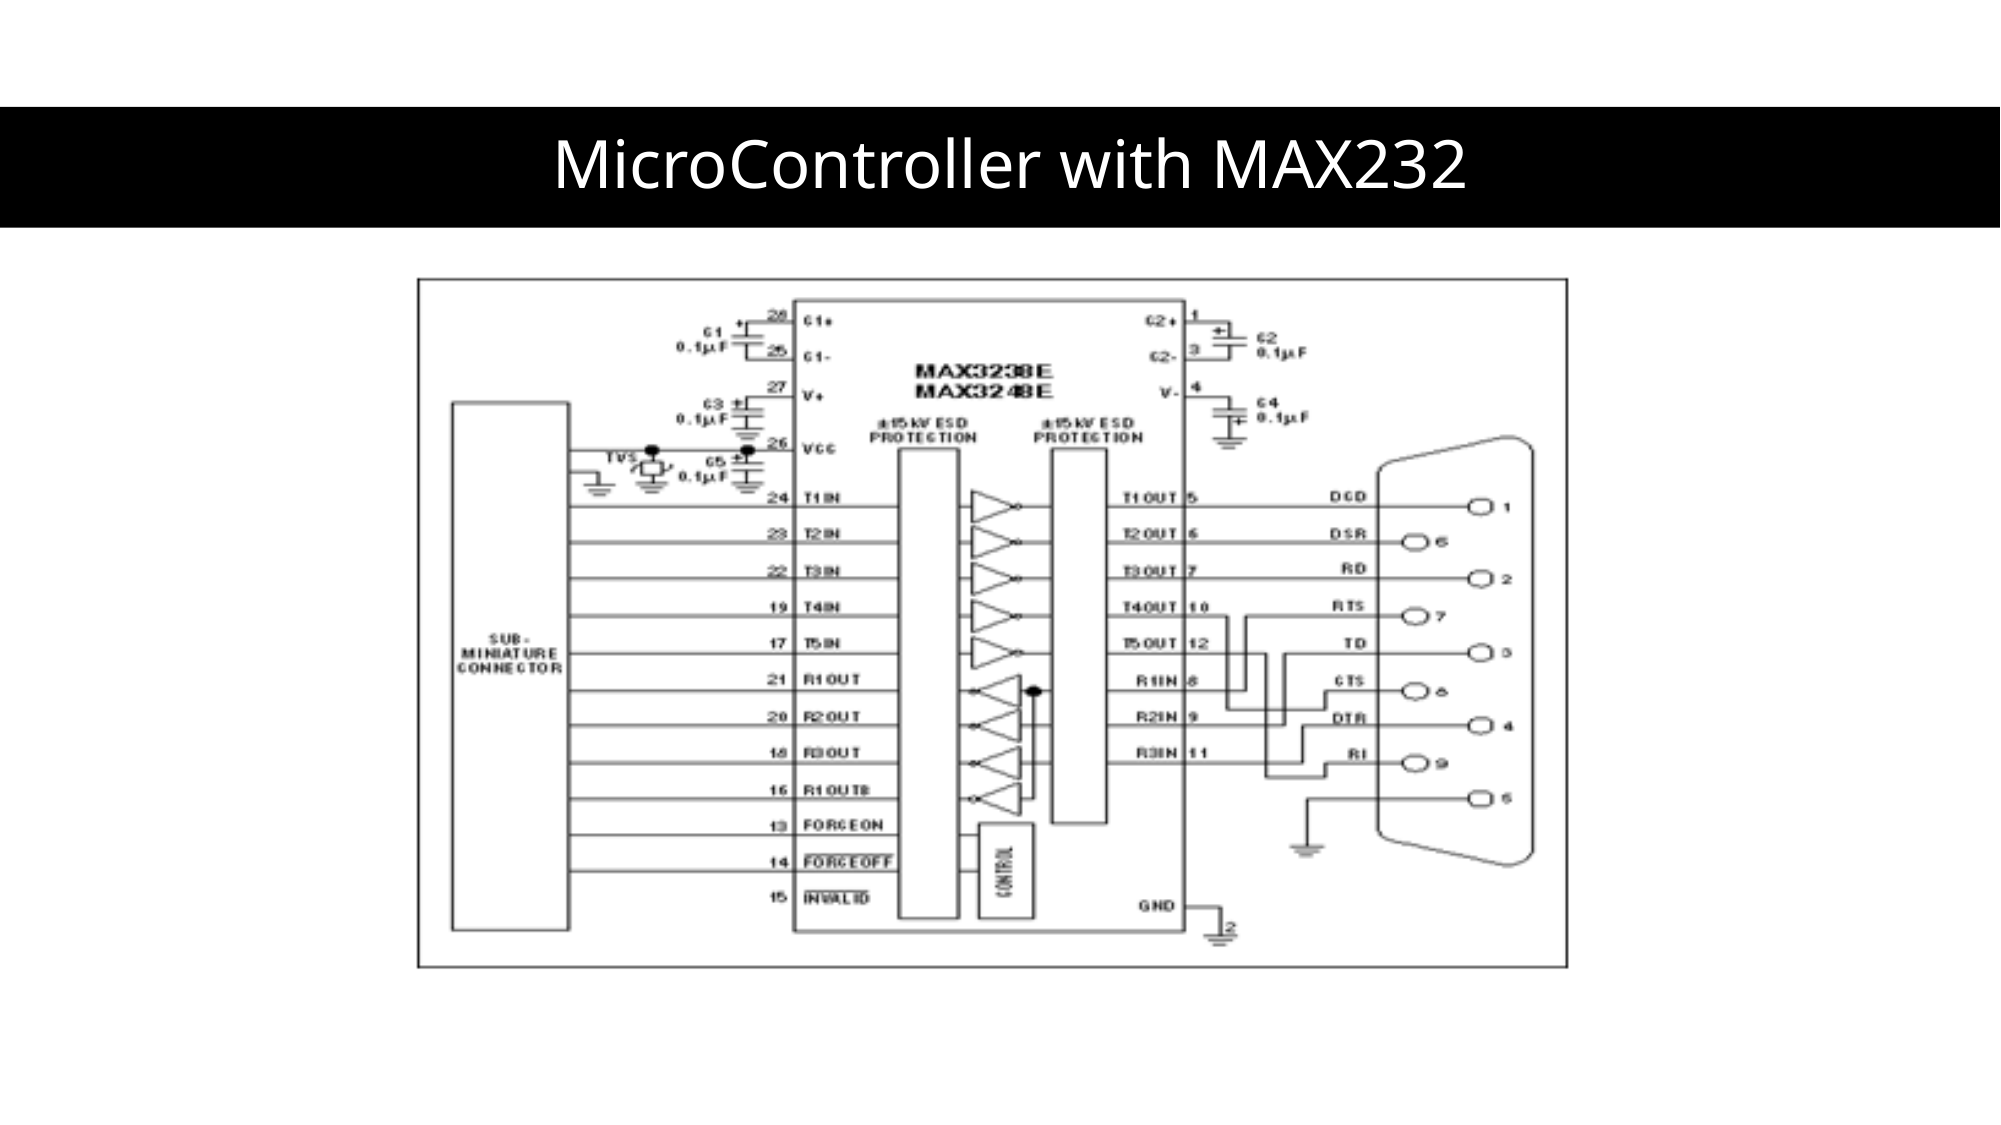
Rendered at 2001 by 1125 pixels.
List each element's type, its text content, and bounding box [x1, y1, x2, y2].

text_box [0, 106, 2000, 229]
title MicroController with MAX232 [91, 105, 1931, 228]
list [413, 274, 1587, 996]
